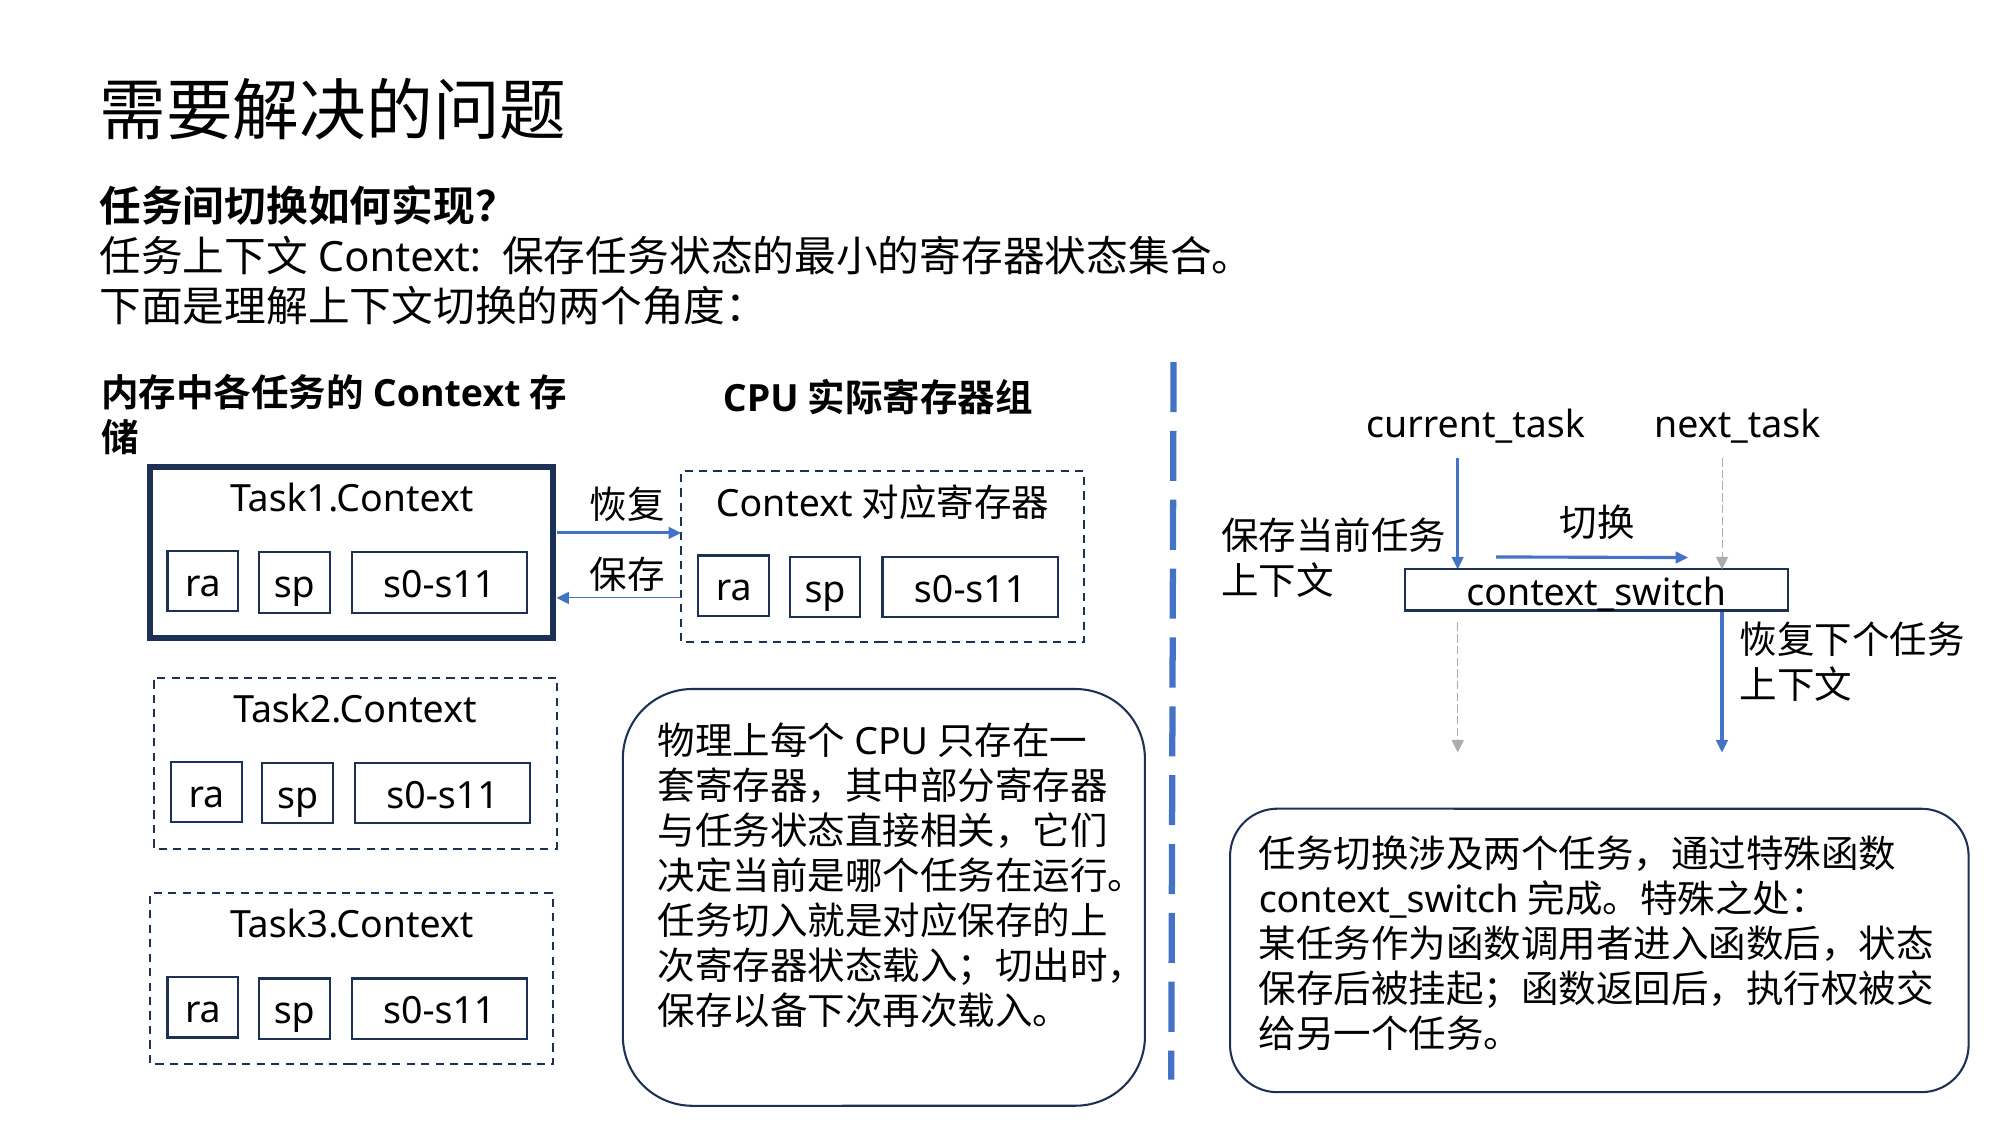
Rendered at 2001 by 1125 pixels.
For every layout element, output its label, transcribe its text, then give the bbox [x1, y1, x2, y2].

text_box 保存 [574, 543, 680, 597]
text_box context_switch [1404, 568, 1789, 612]
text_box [680, 471, 1084, 643]
text_box current_task [1351, 392, 1639, 452]
text_box 任务切换涉及两个任务，通过特殊函数context_switch完成。特殊之处： 某任务作为函数调用者进入函数后，状态保存后被挂起；函数返回后，执行权被交给另一个任务。 [1229, 807, 1970, 1094]
text_box 切换 [1544, 492, 1656, 552]
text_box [150, 892, 554, 1065]
text_box ra [166, 550, 239, 612]
text_box 任务间切换如何实现？ 任务上下文Context: 保存任务状态的最小的寄存器状态集合。 下面是理解上下文切换的两个角度： [84, 172, 1514, 338]
text_box 需要解决的问题 [84, 60, 1721, 156]
text_box s0-s11 [351, 551, 528, 614]
text_box 保存当前任务 上下文 [1206, 504, 1497, 610]
text_box CPU实际寄存器组 [708, 366, 1069, 427]
text_box 恢复下个任务 上下文 [1725, 608, 1987, 713]
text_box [153, 677, 557, 849]
text_box sp [258, 551, 331, 614]
text_box 保存 [574, 598, 680, 603]
text_box 内存中各任务的Context存储 [86, 361, 595, 467]
text_box 物理上每个CPU只存在一套寄存器，其中部分寄存器与任务状态直接相关，它们决定当前是哪个任务在运行。任务切入就是对应保存的上次寄存器状态载入；切出时，保存以备下次再次载入。 [621, 687, 1146, 1107]
text_box 恢复 [574, 473, 680, 532]
text_box Task1.Context [149, 466, 554, 639]
text_box next_task [1639, 392, 1841, 452]
